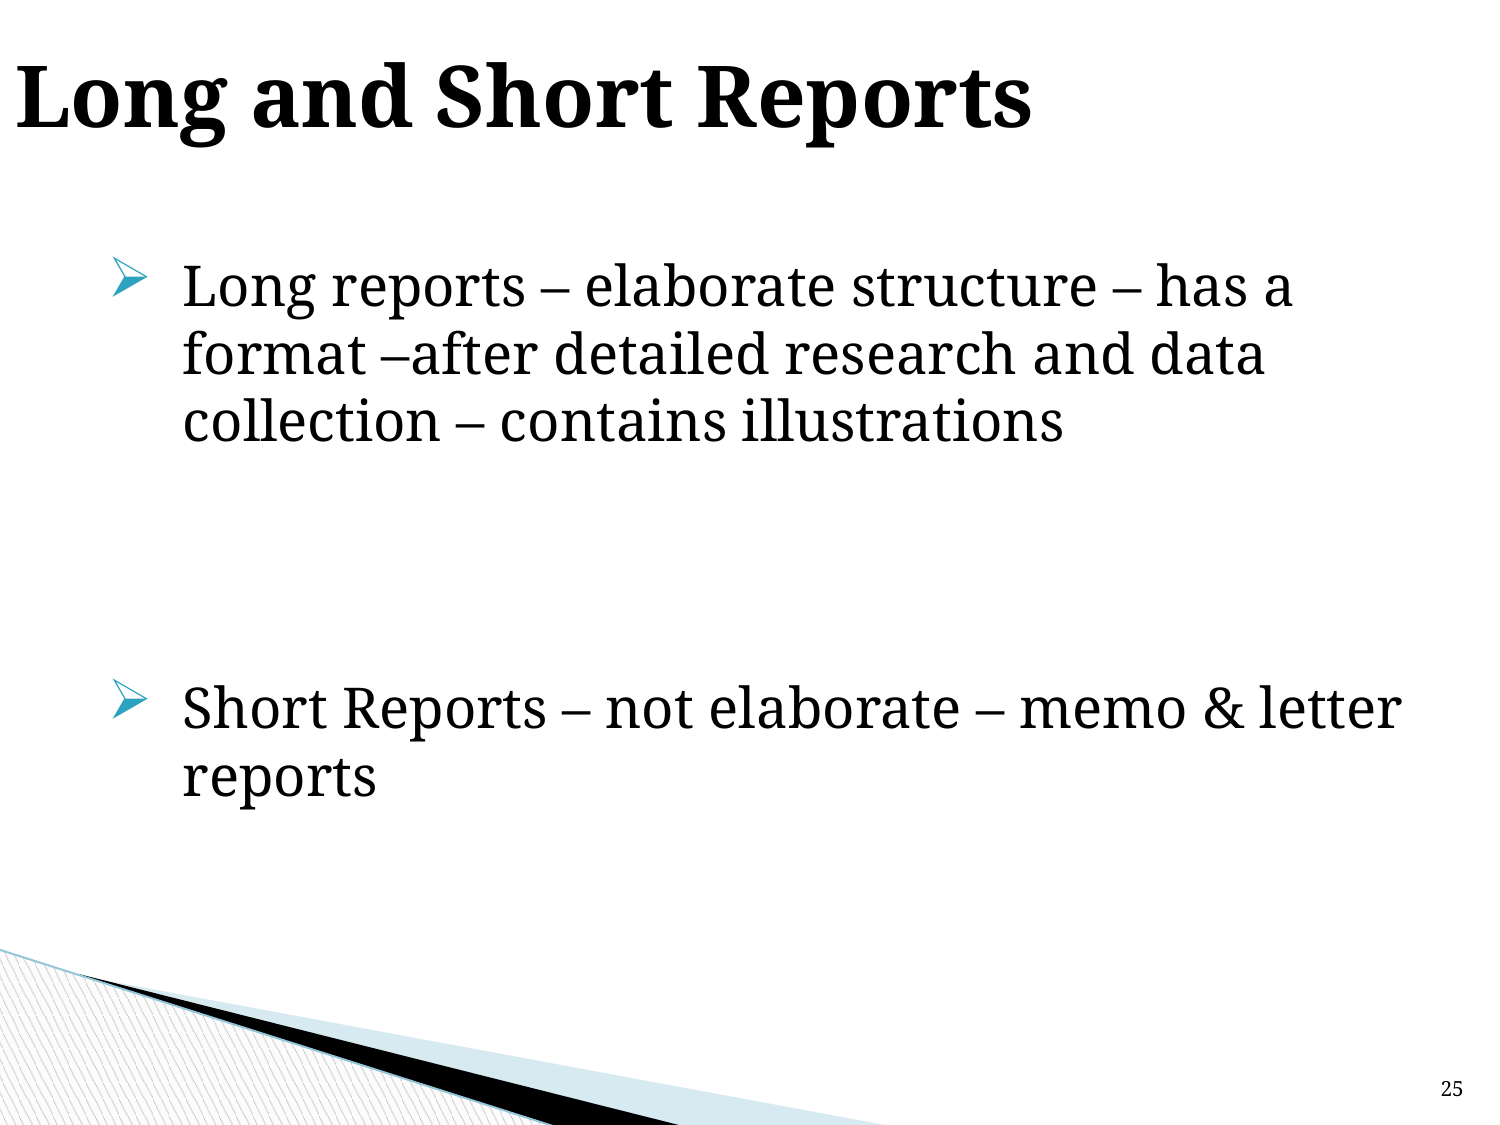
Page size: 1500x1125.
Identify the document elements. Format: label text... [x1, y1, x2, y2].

list Long reports – elaborate structure – has a format –after detailed research and data collection – contains illustrations Short Reports – not elaborate – memo & letter reports [75, 243, 1425, 986]
title Long and Short Reports [0, 0, 1350, 188]
slide_number 25 [1418, 1051, 1479, 1112]
